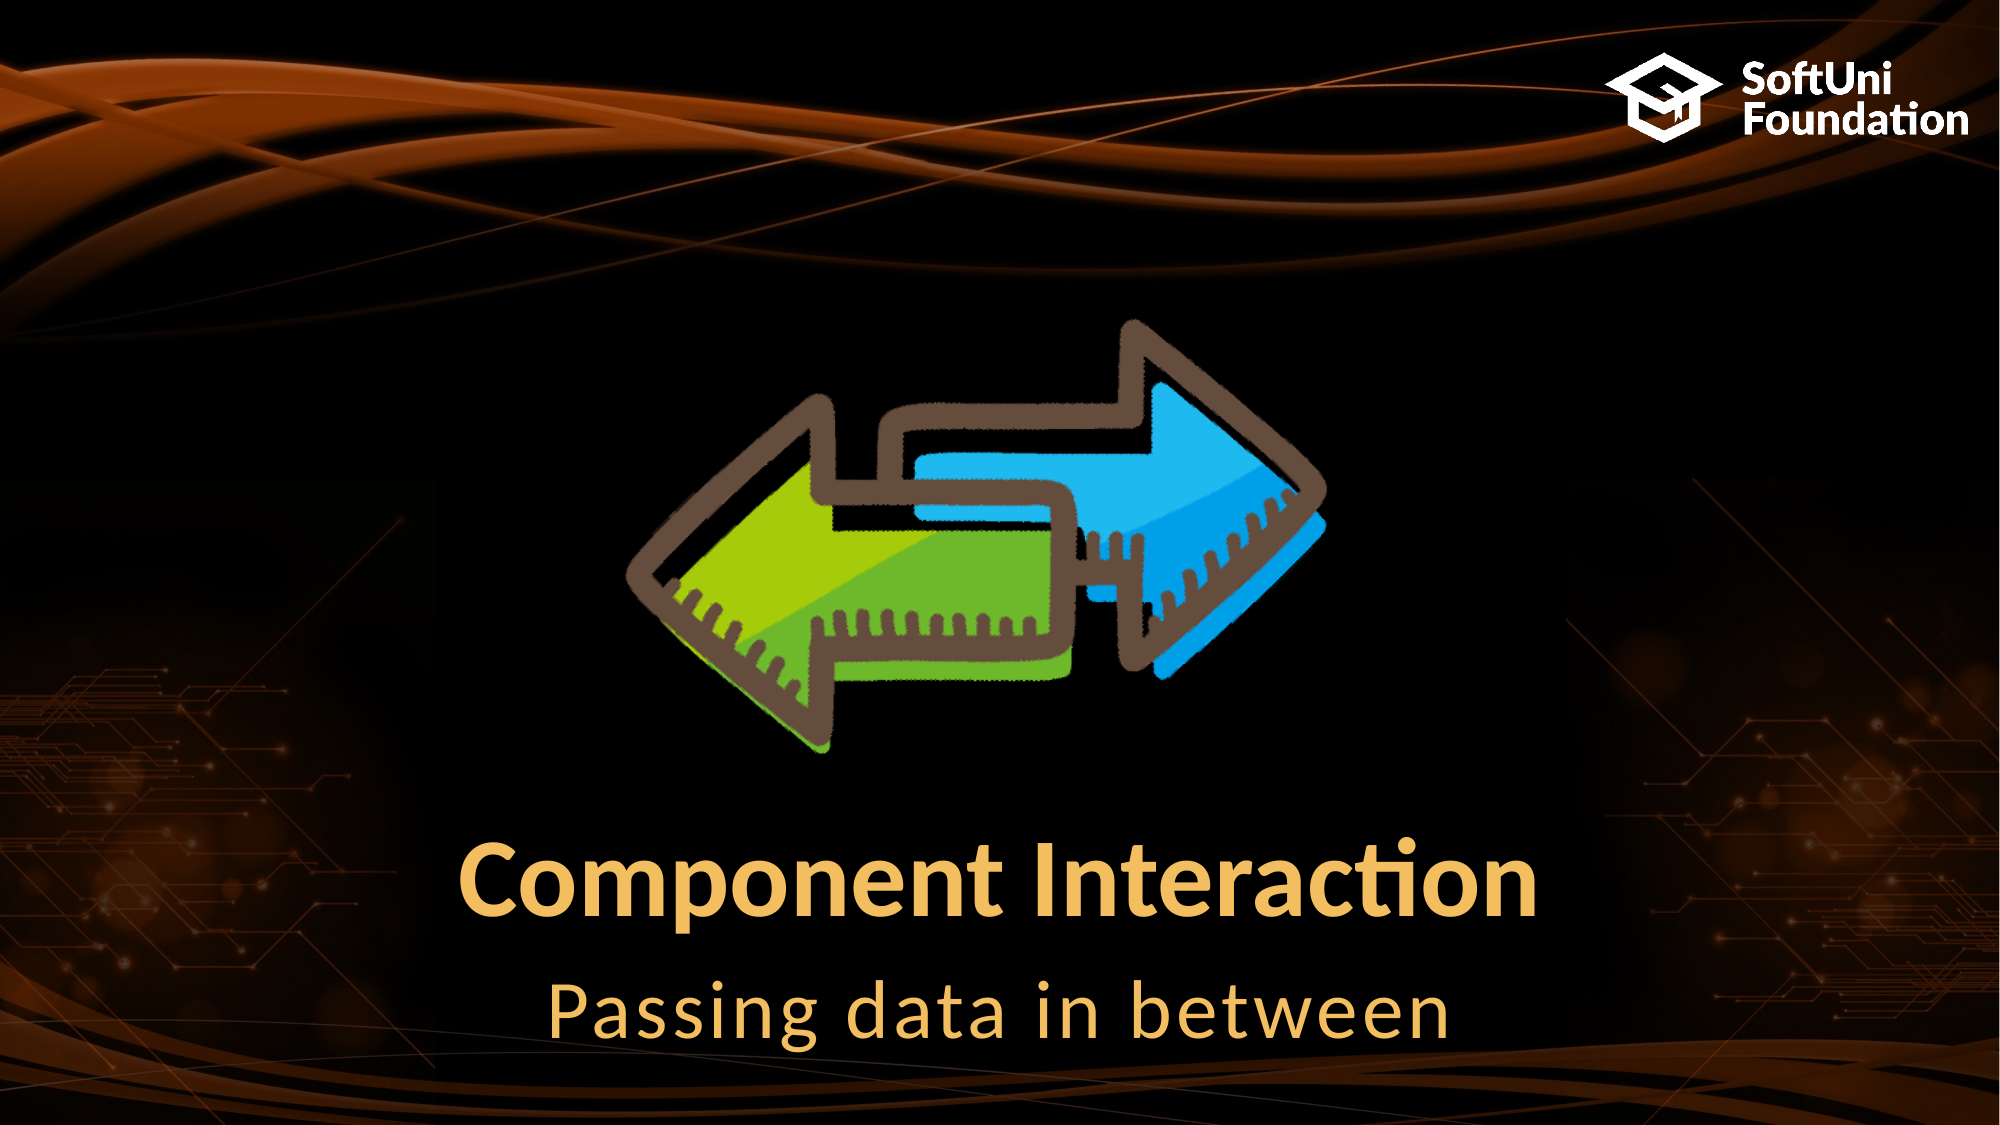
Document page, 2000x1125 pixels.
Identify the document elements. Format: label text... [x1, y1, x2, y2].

title Component Interaction [149, 812, 863, 944]
list Passing data in between [149, 944, 1850, 1062]
picture [0, 0, 2000, 1125]
title Component Interaction [1103, 812, 1850, 944]
